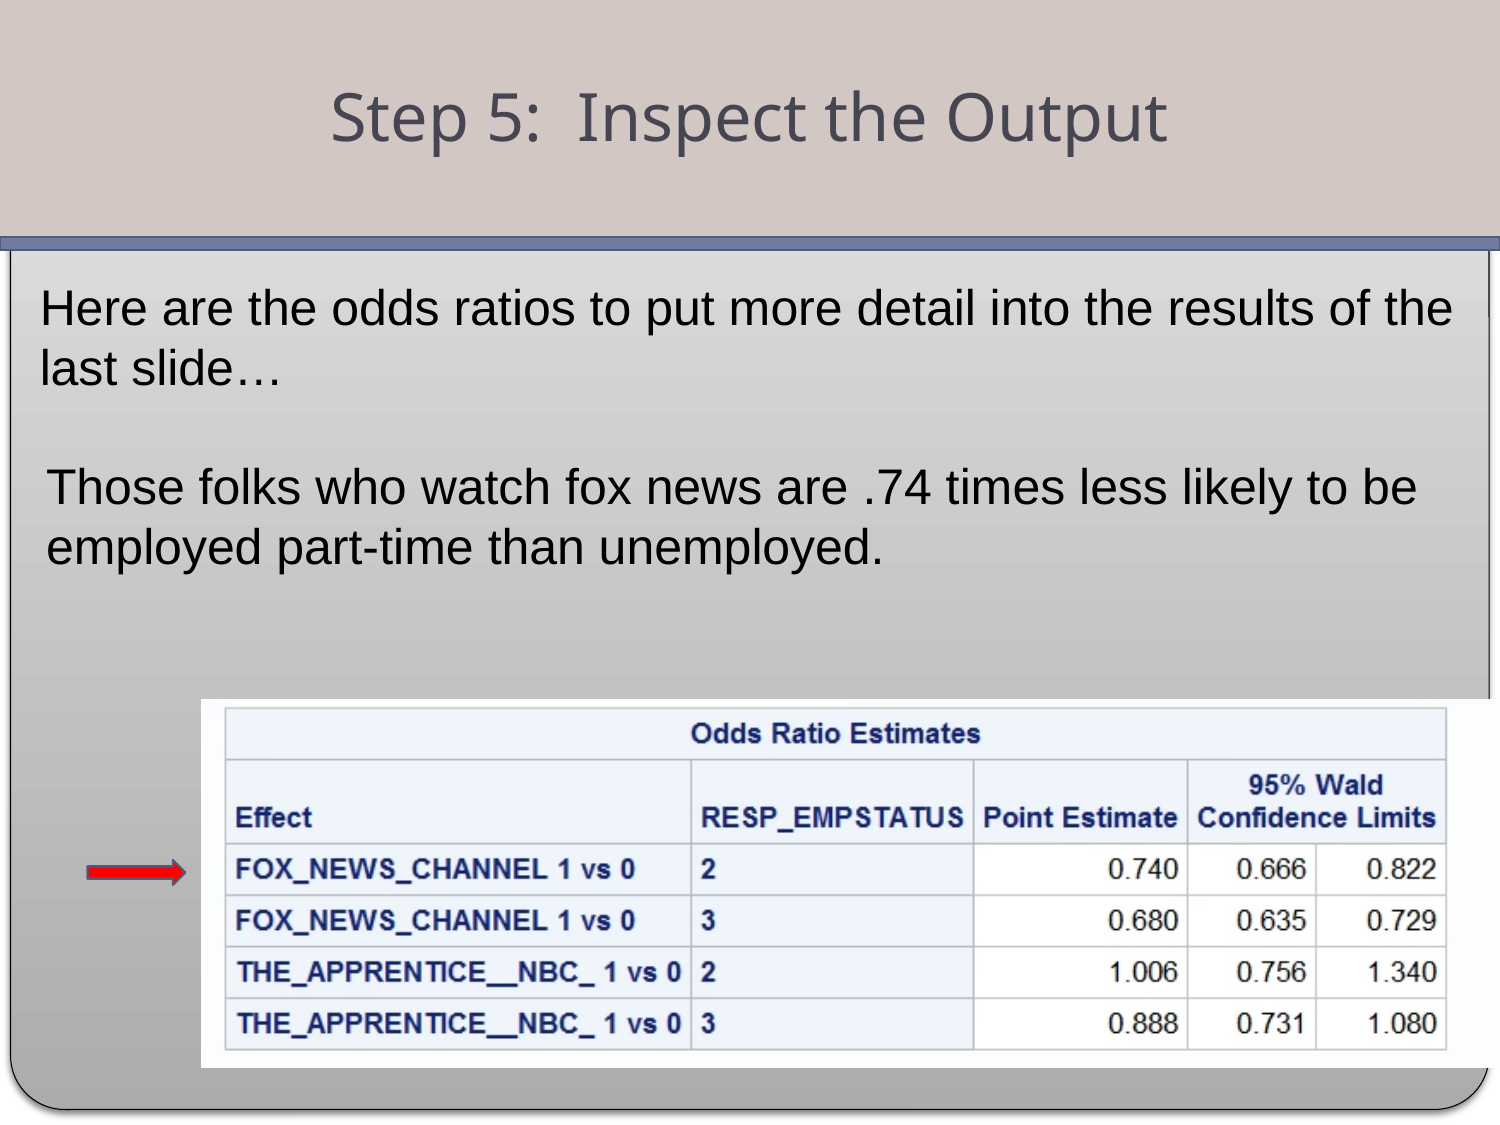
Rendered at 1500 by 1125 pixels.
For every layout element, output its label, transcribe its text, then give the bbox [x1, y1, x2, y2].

text_box Here are the odds ratios to put more detail into the results of the last slide… [24, 268, 1497, 403]
text_box [86, 859, 187, 886]
picture [200, 699, 1497, 1069]
text_box [0, 236, 1500, 251]
text_box Those folks who watch fox news are .74 times less likely to be employed part-time than unemployed. [31, 446, 1469, 582]
text_box Step 5: Inspect the Output [0, 0, 1500, 236]
